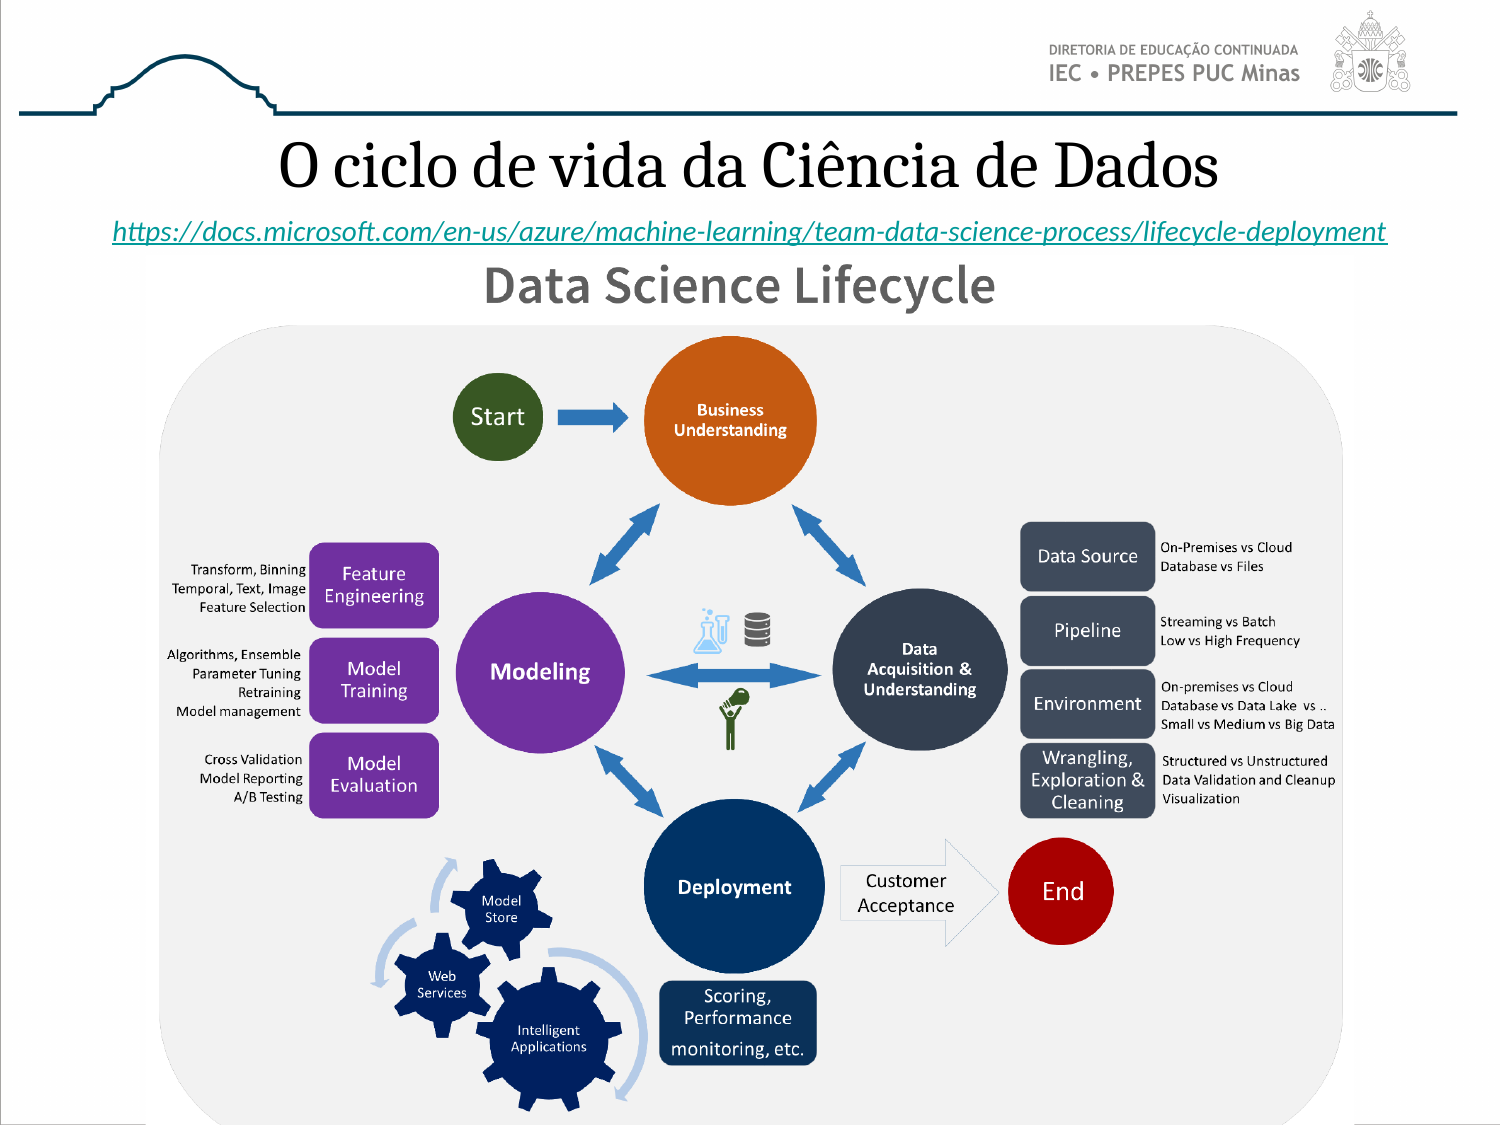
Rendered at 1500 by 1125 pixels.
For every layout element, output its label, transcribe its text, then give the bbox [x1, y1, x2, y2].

title O ciclo de vida da Ciência de Dados [57, 112, 1443, 291]
picture [97, 59, 273, 112]
text_box https://docs.microsoft.com/en-us/azure/machine-learning/team-data-science-process/lifecycle-deployment [97, 204, 1403, 255]
picture [0, 0, 1500, 1125]
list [145, 255, 1355, 1125]
